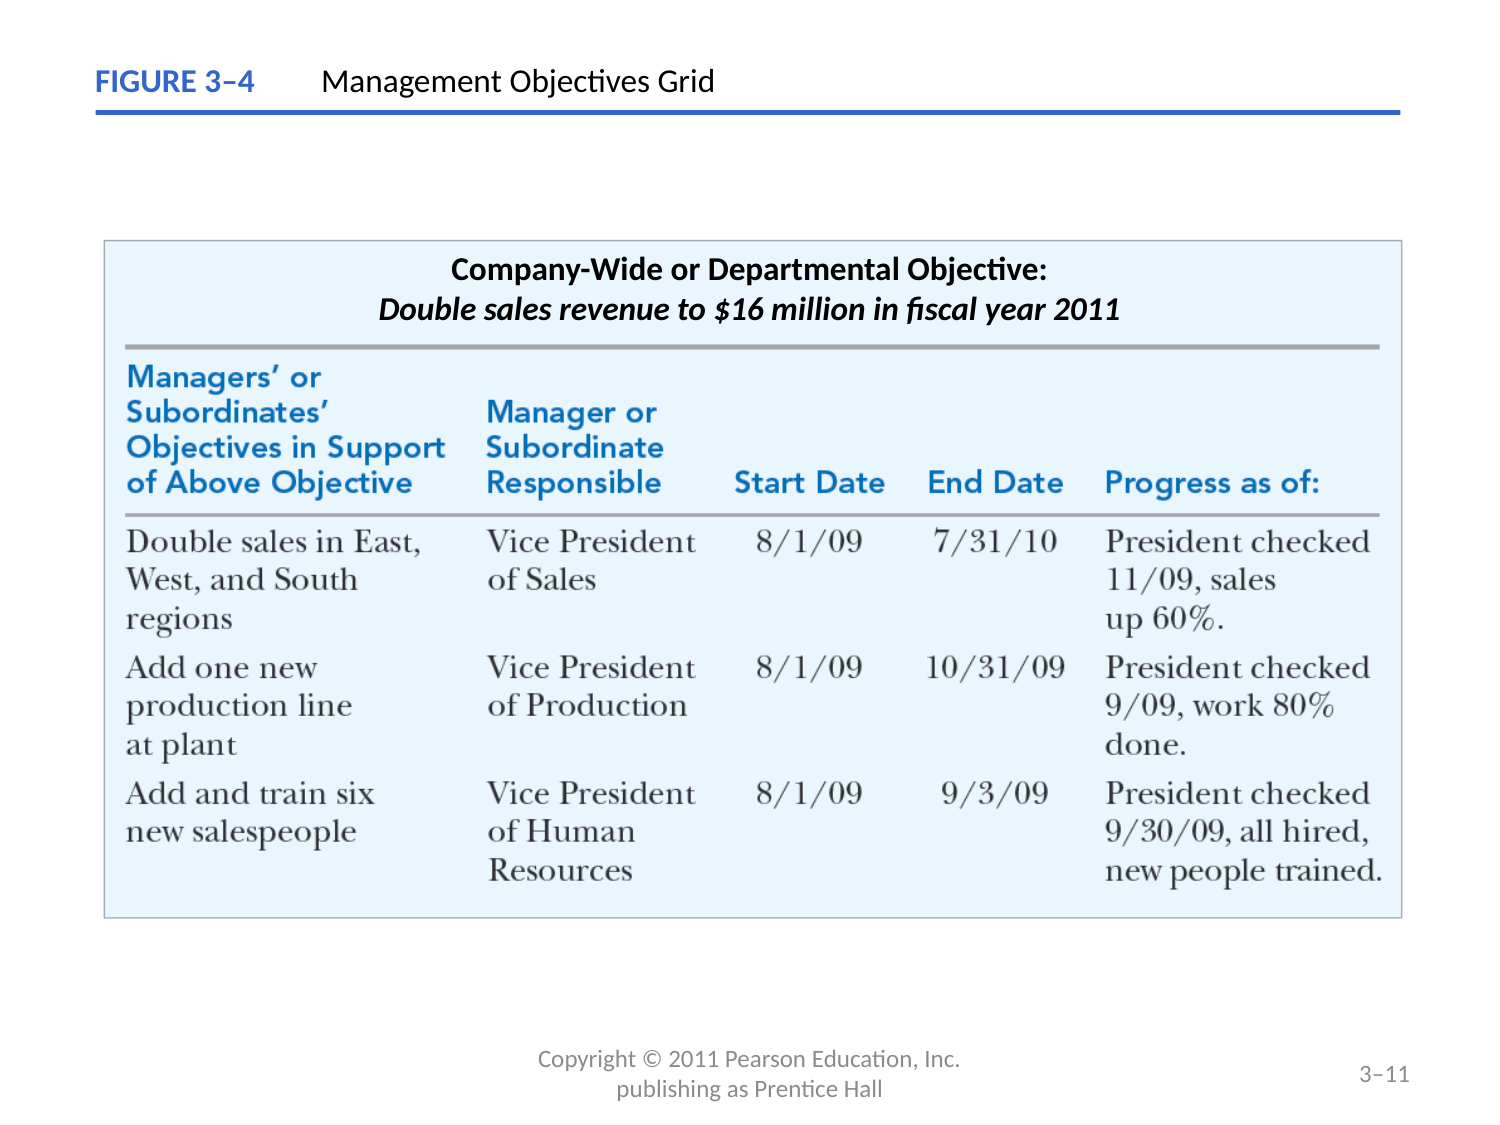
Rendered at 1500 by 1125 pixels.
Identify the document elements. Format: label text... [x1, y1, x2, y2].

picture [89, 230, 1411, 930]
slide_number 3–11 [1074, 1042, 1425, 1103]
text_box FIGURE 3–4 Management Objectives Grid [80, 51, 1416, 107]
footer Copyright © 2011 Pearson Education, Inc. publishing as Prentice Hall [512, 1042, 988, 1103]
